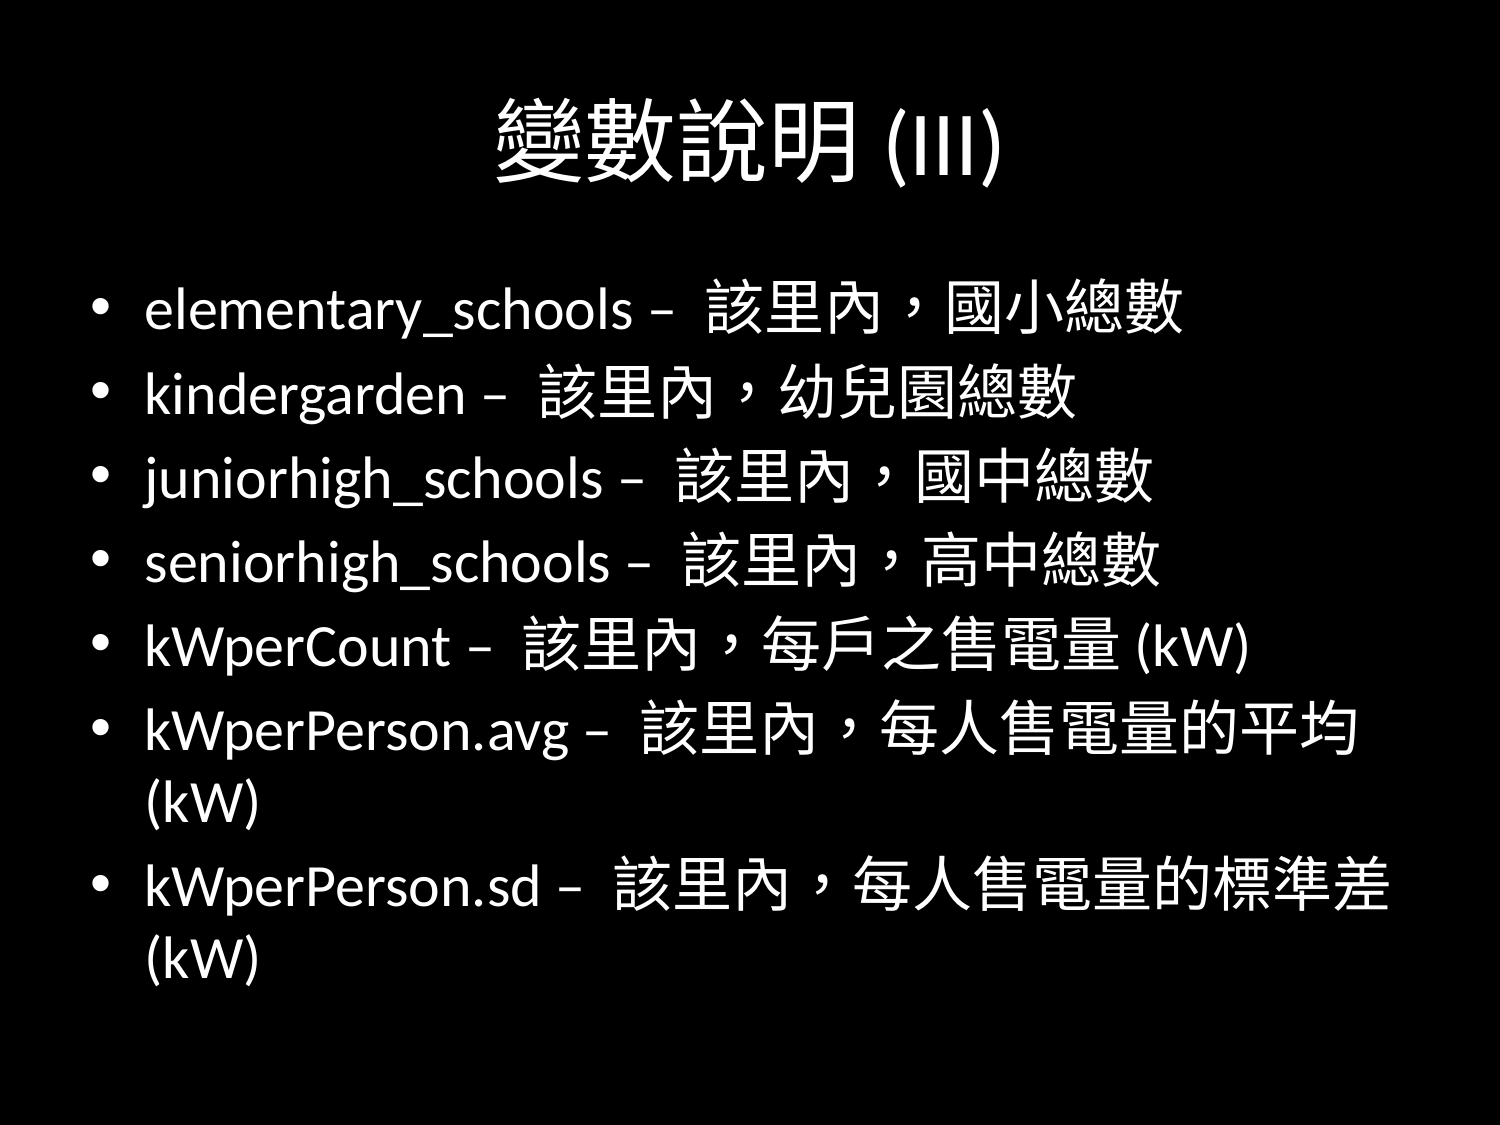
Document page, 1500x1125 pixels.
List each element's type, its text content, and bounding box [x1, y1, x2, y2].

list elementary_schools – 該里內，國小總數 kindergarden – 該里內，幼兒園總數 juniorhigh_schools – 該里內，國中總數 seniorhigh_schools – 該里內，高中總數 kWperCount – 該里內，每戶之售電量(kW) kWperPerson.avg – 該里內，每人售電量的平均(kW) kWperPerson.sd – 該里內，每人售電量的標準差(kW) [75, 262, 1425, 1005]
title 變數說明(III) [75, 45, 1425, 233]
